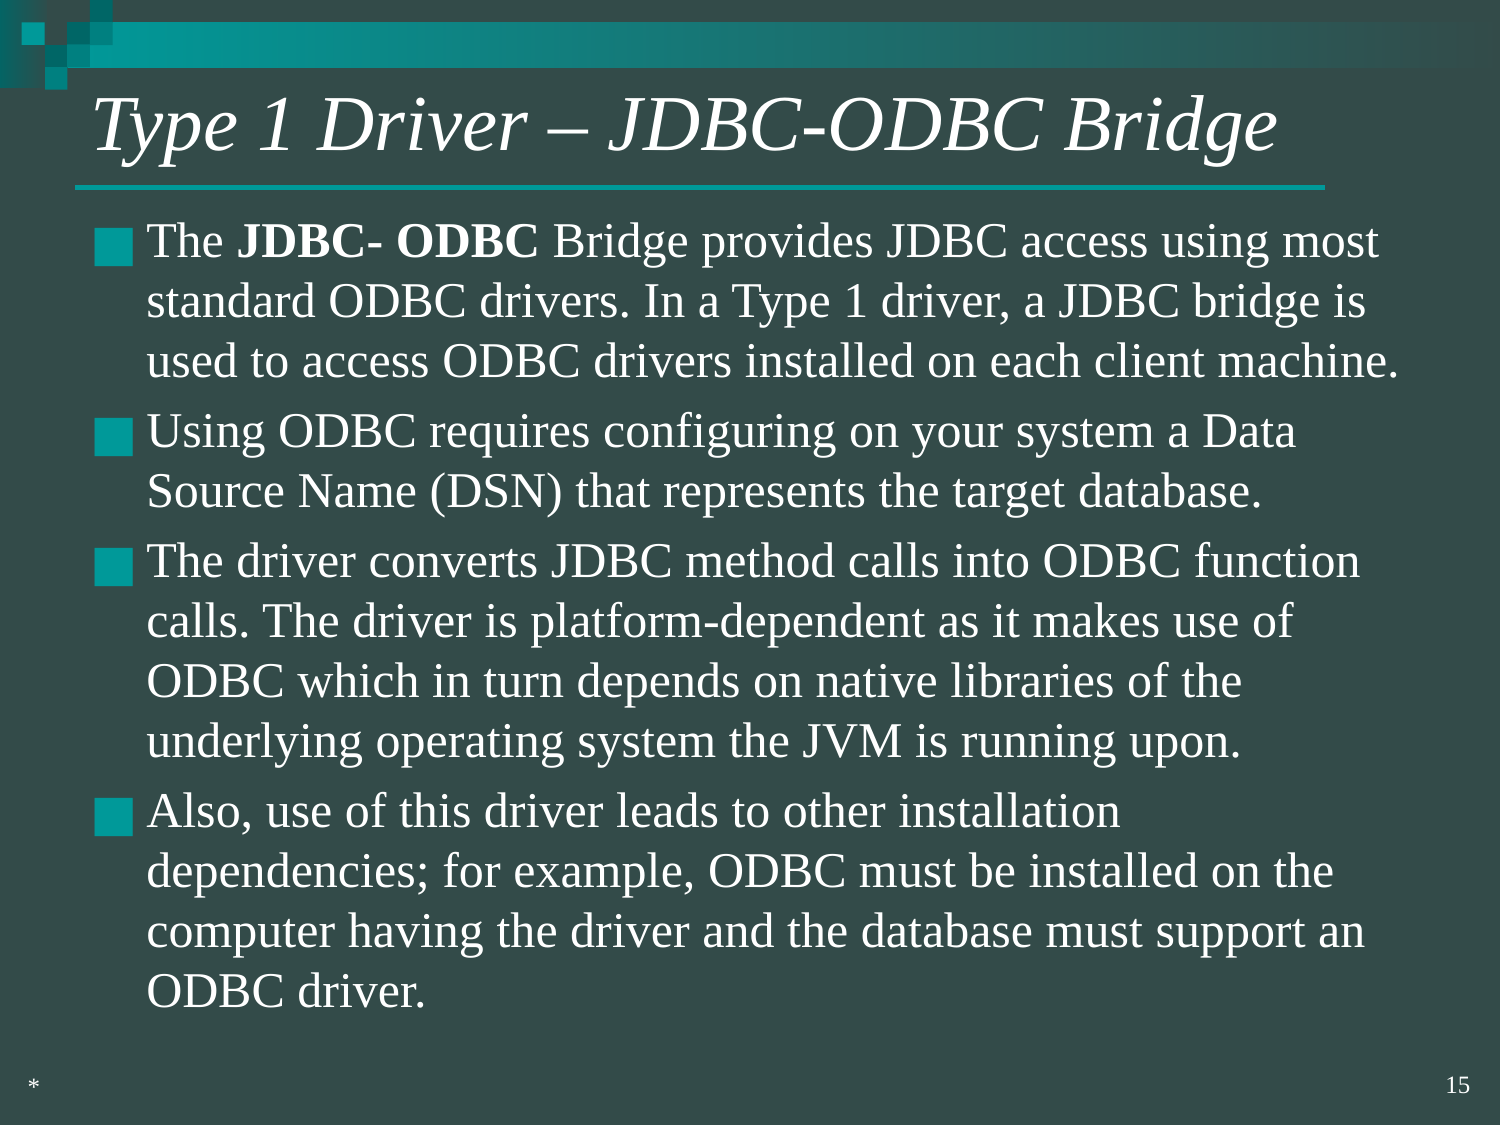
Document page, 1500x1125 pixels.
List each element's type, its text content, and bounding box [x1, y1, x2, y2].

text_box ‹#› [1135, 1056, 1486, 1107]
title Type 1 Driver – JDBC-ODBC Bridge [75, 37, 1425, 200]
list The JDBC- ODBC Bridge provides JDBC access using most standard ODBC drivers. In a Type 1 driver, a JDBC bridge is used to access ODBC drivers installed on each client machine. Using ODBC requires configuring on your system a Data Source Name (DSN) that represents the target database. The driver converts JDBC method calls into ODBC function calls. The driver is platform-dependent as it makes use of ODBC which in turn depends on native libraries of the underlying operating system the JVM is running upon. Also, use of this driver leads to other installation dependencies; for example, ODBC must be installed on the computer having the driver and the database must support an ODBC driver. [75, 200, 1425, 1038]
